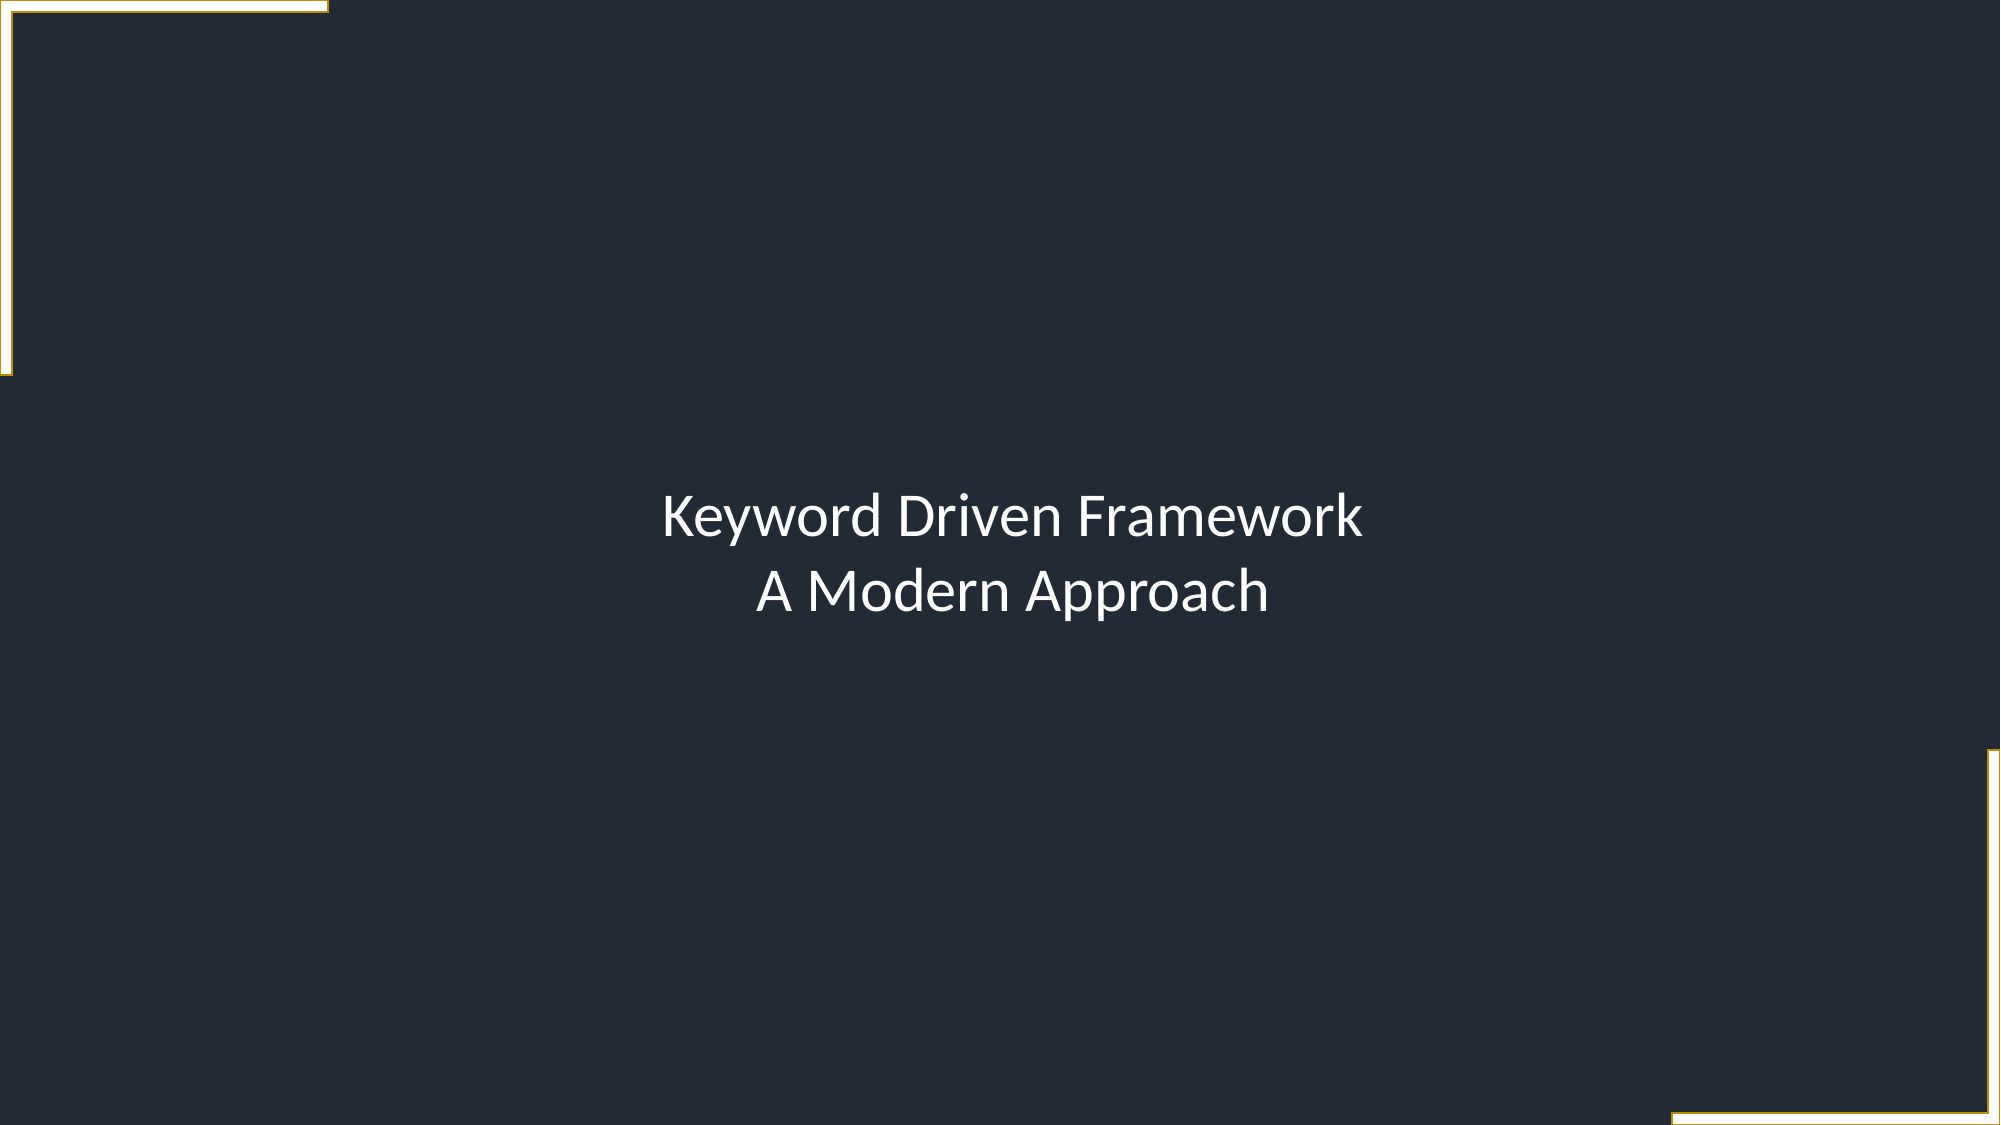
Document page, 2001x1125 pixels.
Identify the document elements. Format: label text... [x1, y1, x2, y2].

text_box [1671, 749, 2000, 1125]
text_box [0, 0, 329, 376]
text_box Keyword Driven Framework A Modern Approach [617, 466, 1410, 632]
